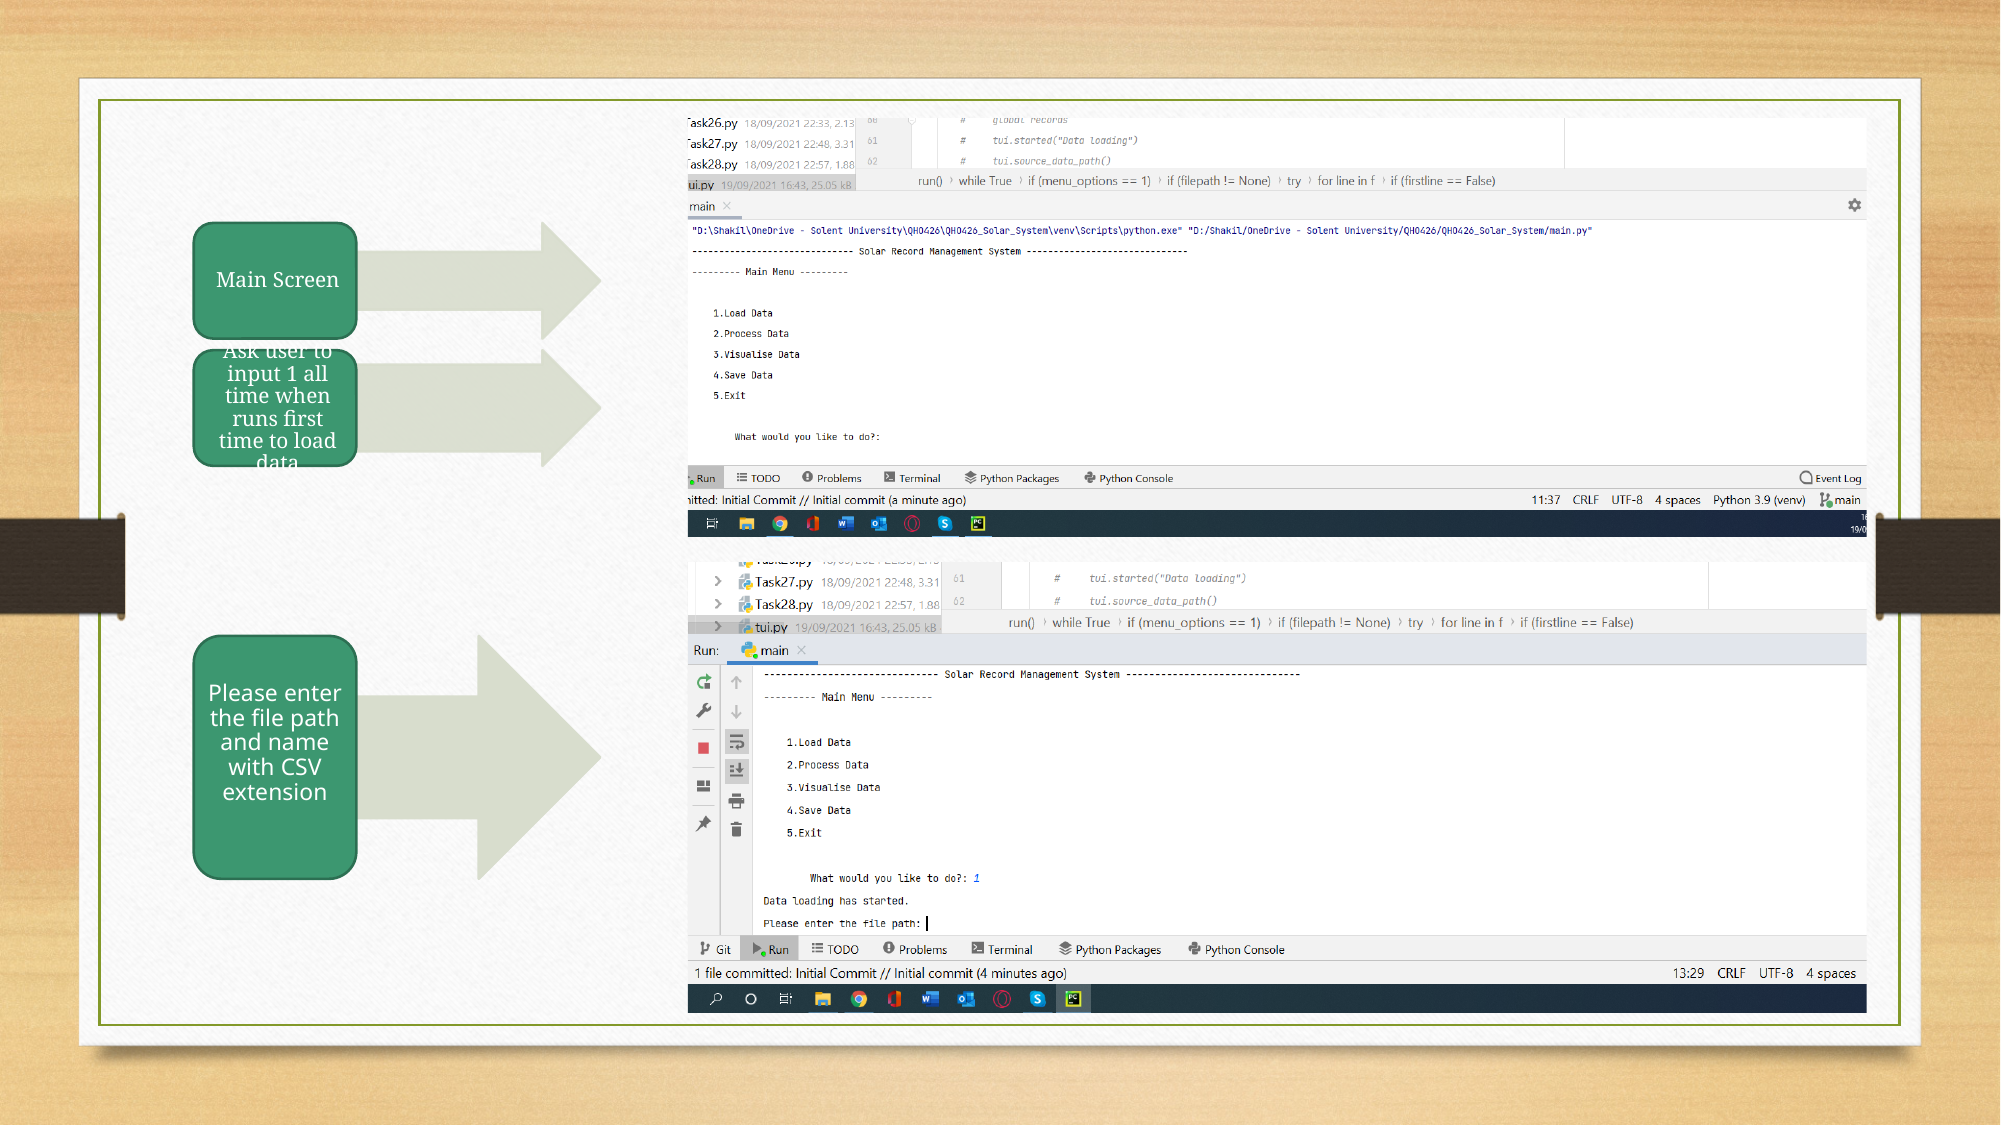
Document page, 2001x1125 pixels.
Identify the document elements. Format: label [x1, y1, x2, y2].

picture [0, 0, 2001, 1125]
text_box [193, 222, 601, 467]
text_box [193, 607, 357, 880]
text_box [358, 634, 602, 881]
